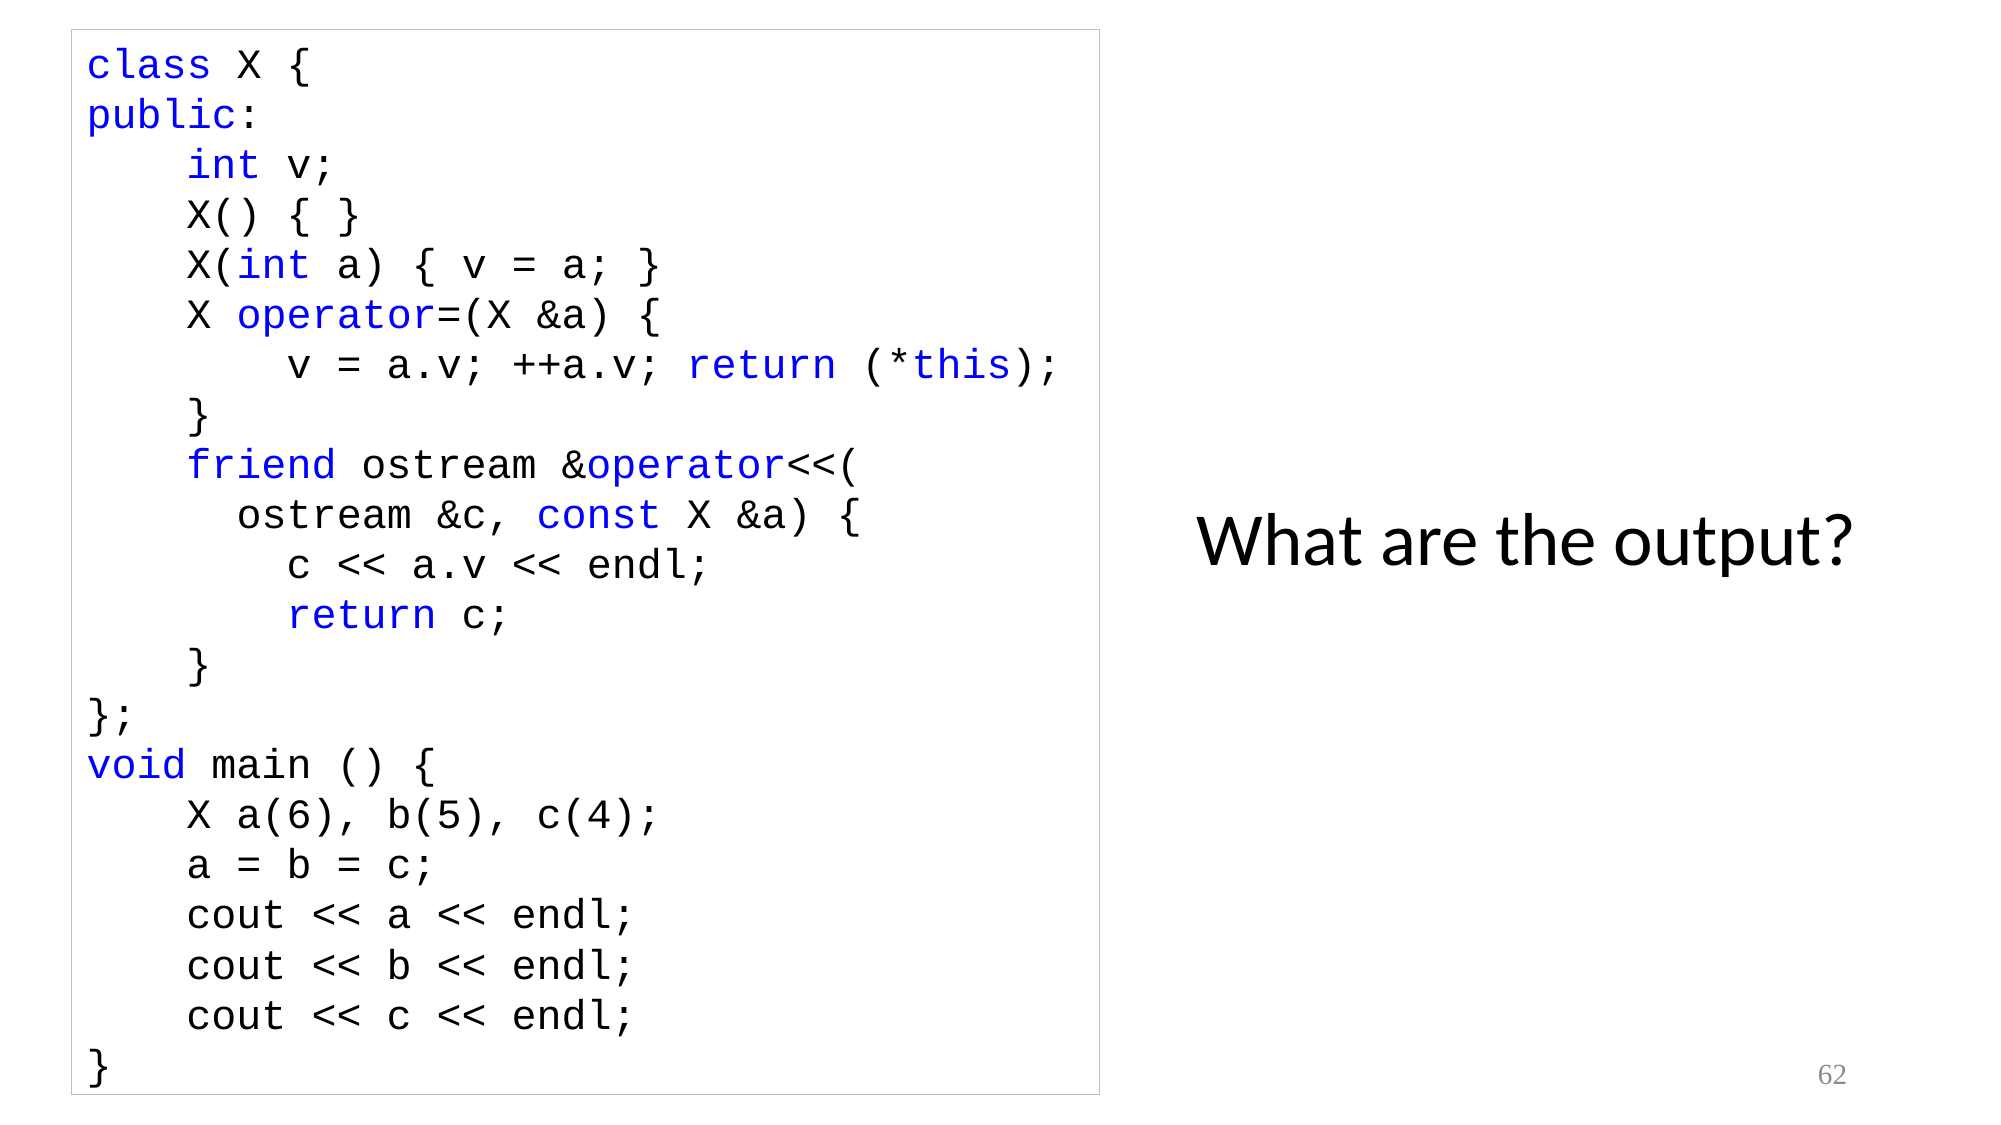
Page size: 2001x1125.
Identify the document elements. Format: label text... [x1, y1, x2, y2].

text_box What are the output? [1181, 483, 1873, 588]
text_box class X { public: int v; X() { } X(int a) { v = a; } X operator=(X &a) { v = a.v; ++a.v; return (*this); } friend ostream &operator<<( ostream &c, const X &a) { c << a.v << endl; return c; } }; void main () { X a(6), b(5), c(4); a = b = c; cout << a << endl; cout << b << endl; cout << c << endl; } [71, 29, 1100, 1095]
slide_number 62 [1412, 1042, 1863, 1103]
